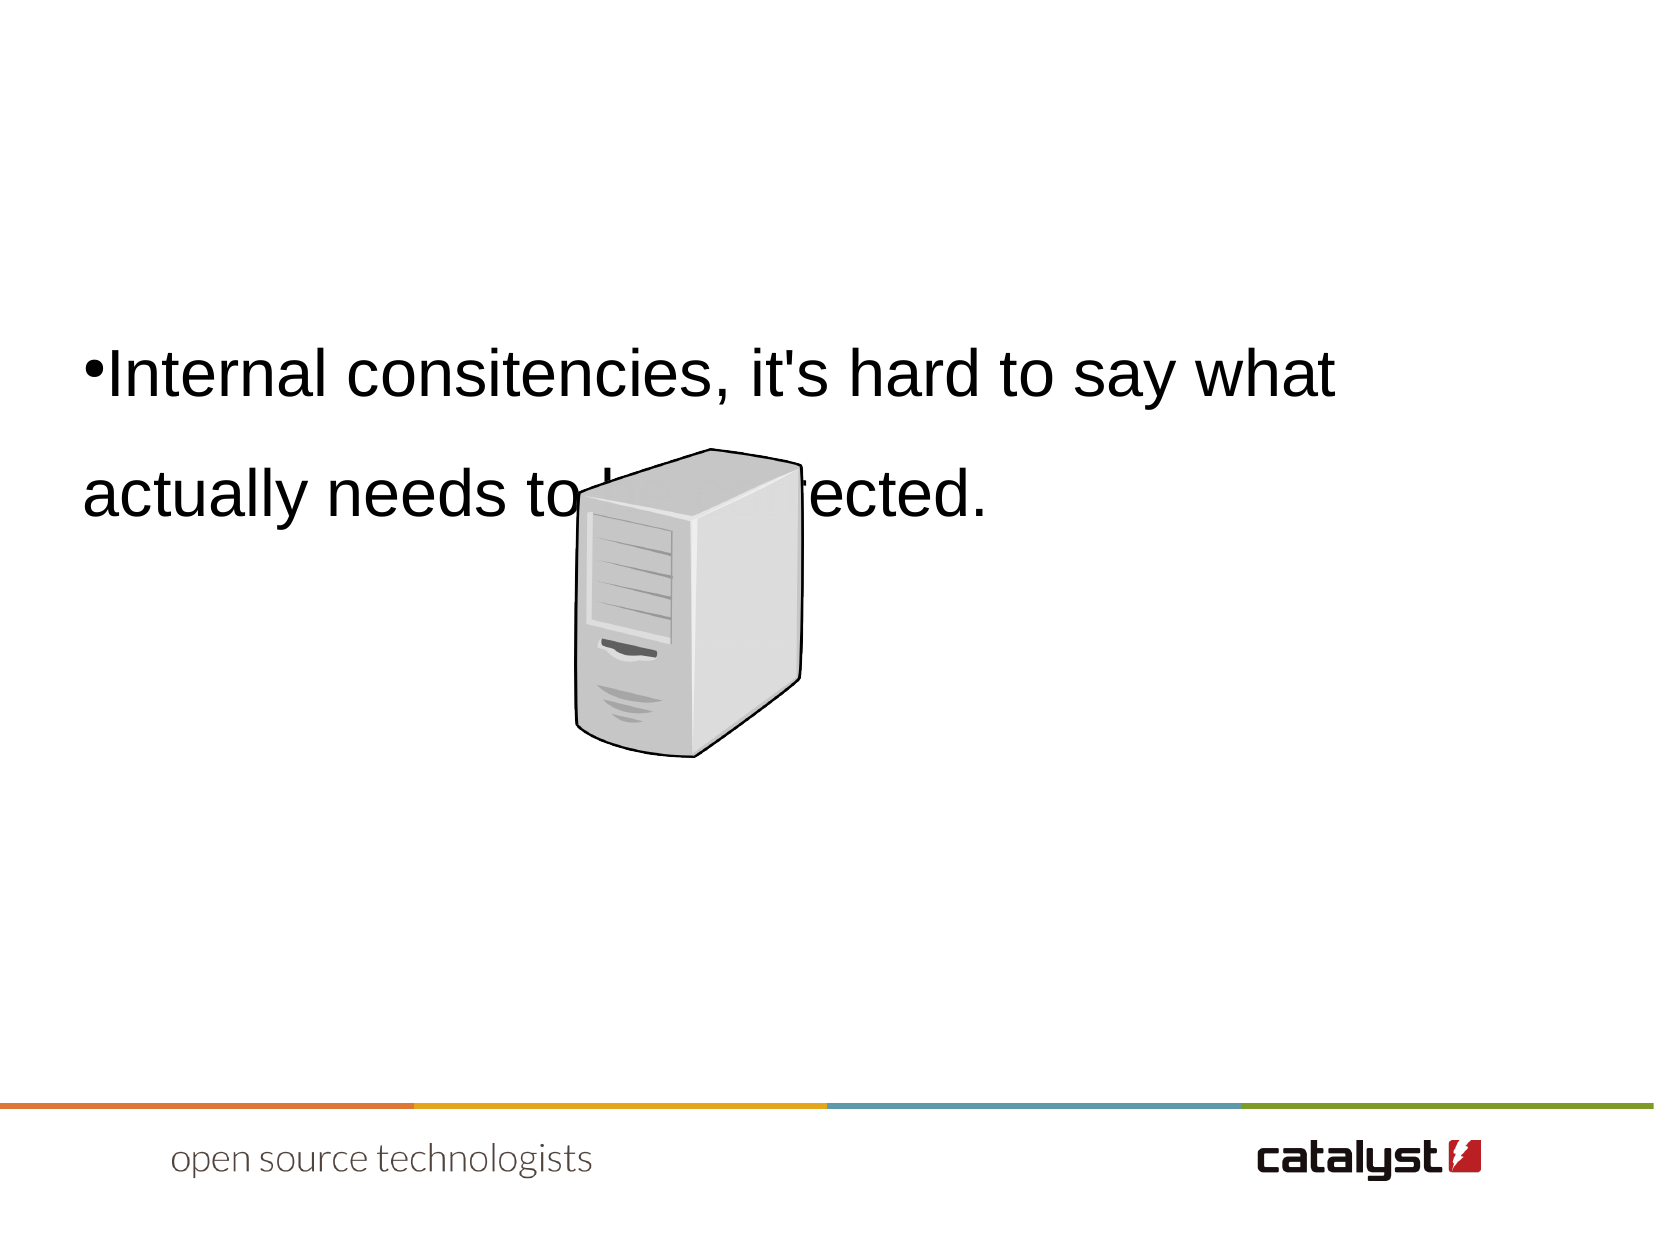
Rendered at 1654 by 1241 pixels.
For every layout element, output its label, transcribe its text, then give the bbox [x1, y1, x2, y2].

list Internal consitencies, it's hard to say what actually needs to be corrected. [82, 290, 1571, 1010]
picture [574, 448, 804, 758]
picture [0, 1103, 1654, 1181]
